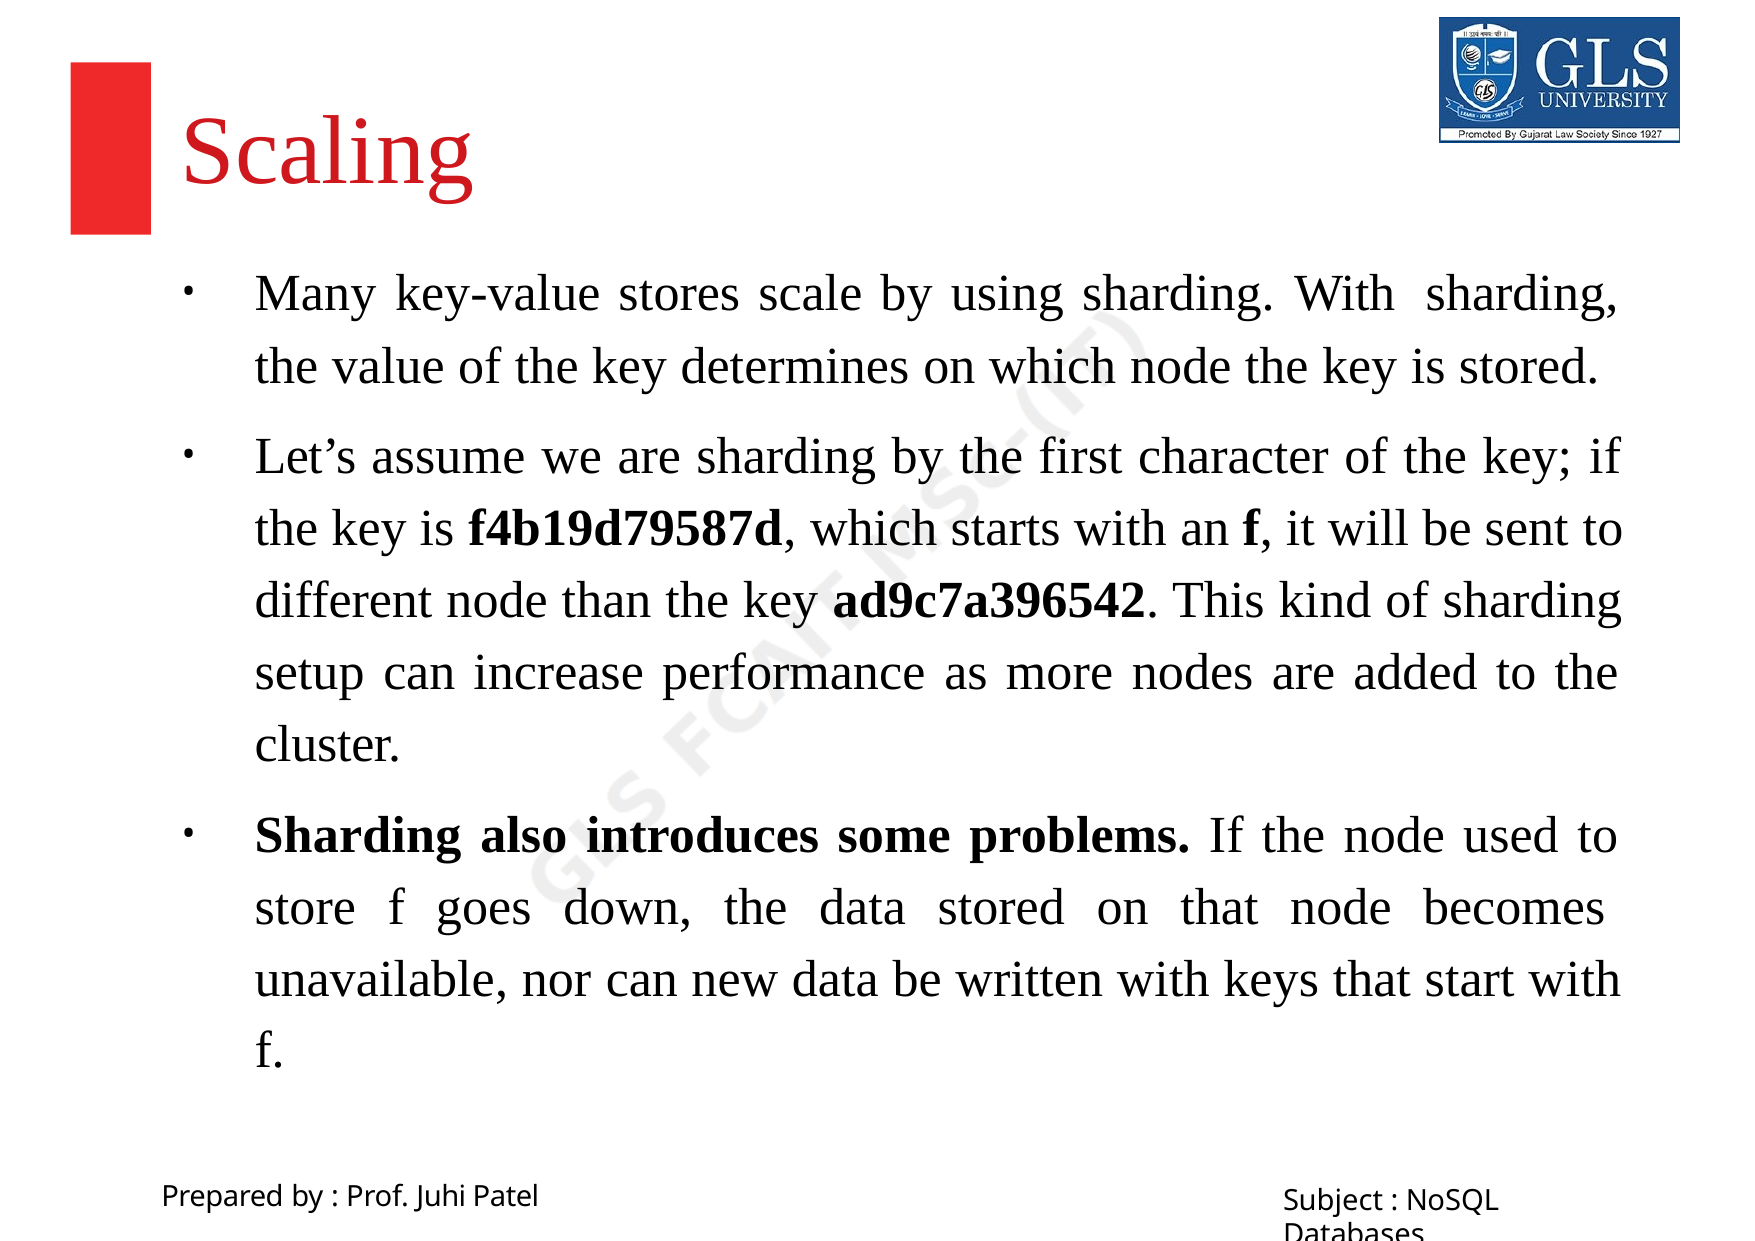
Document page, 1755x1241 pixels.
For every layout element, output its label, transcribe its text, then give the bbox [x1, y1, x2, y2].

picture [1438, 17, 1680, 144]
footer Prepared by : Prof. Juhi Patel [159, 1178, 609, 1241]
title Scaling [178, 83, 476, 293]
text_box Many key-value stores scale by using sharding. With sharding, the value of the key determines on which node the key is stored. Let’s assume we are sharding by the first character of the key; if the key is f4b19d79587d, which starts with an f, it will be sent to different node than the key ad9c7a396542. This kind of sharding setup can increase performance as more nodes are added to the cluster. Sharding also introduces some problems. If the node used to store f goes down, the data stored on that node becomes unavailable, nor can new data be written with keys that start with f. [179, 246, 1638, 1079]
slide_number Subject : NoSQL Databases [1281, 1181, 1639, 1241]
